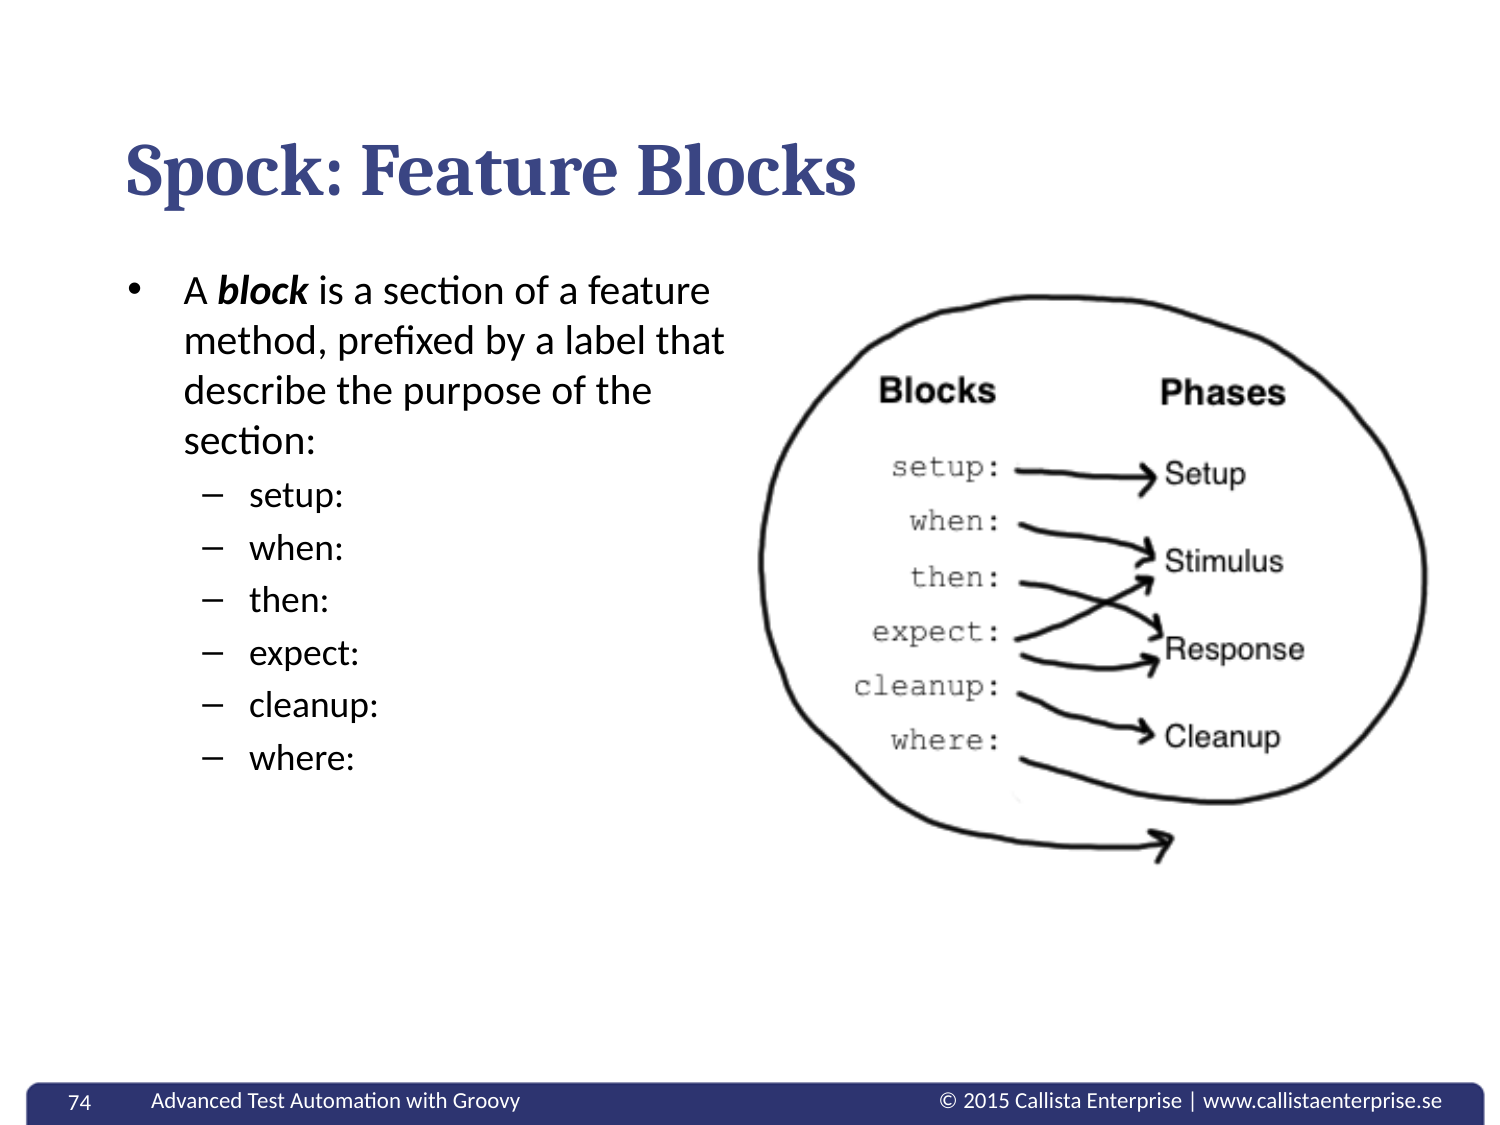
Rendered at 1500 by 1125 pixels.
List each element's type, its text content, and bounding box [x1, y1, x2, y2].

title Spock: Feature Blocks [112, 93, 1388, 219]
list A block is a section of a feature method, prefixed by a label that describe the purpose of the section: setup: when: then: expect: cleanup: where: [112, 255, 750, 1024]
picture [0, 0, 1500, 1125]
